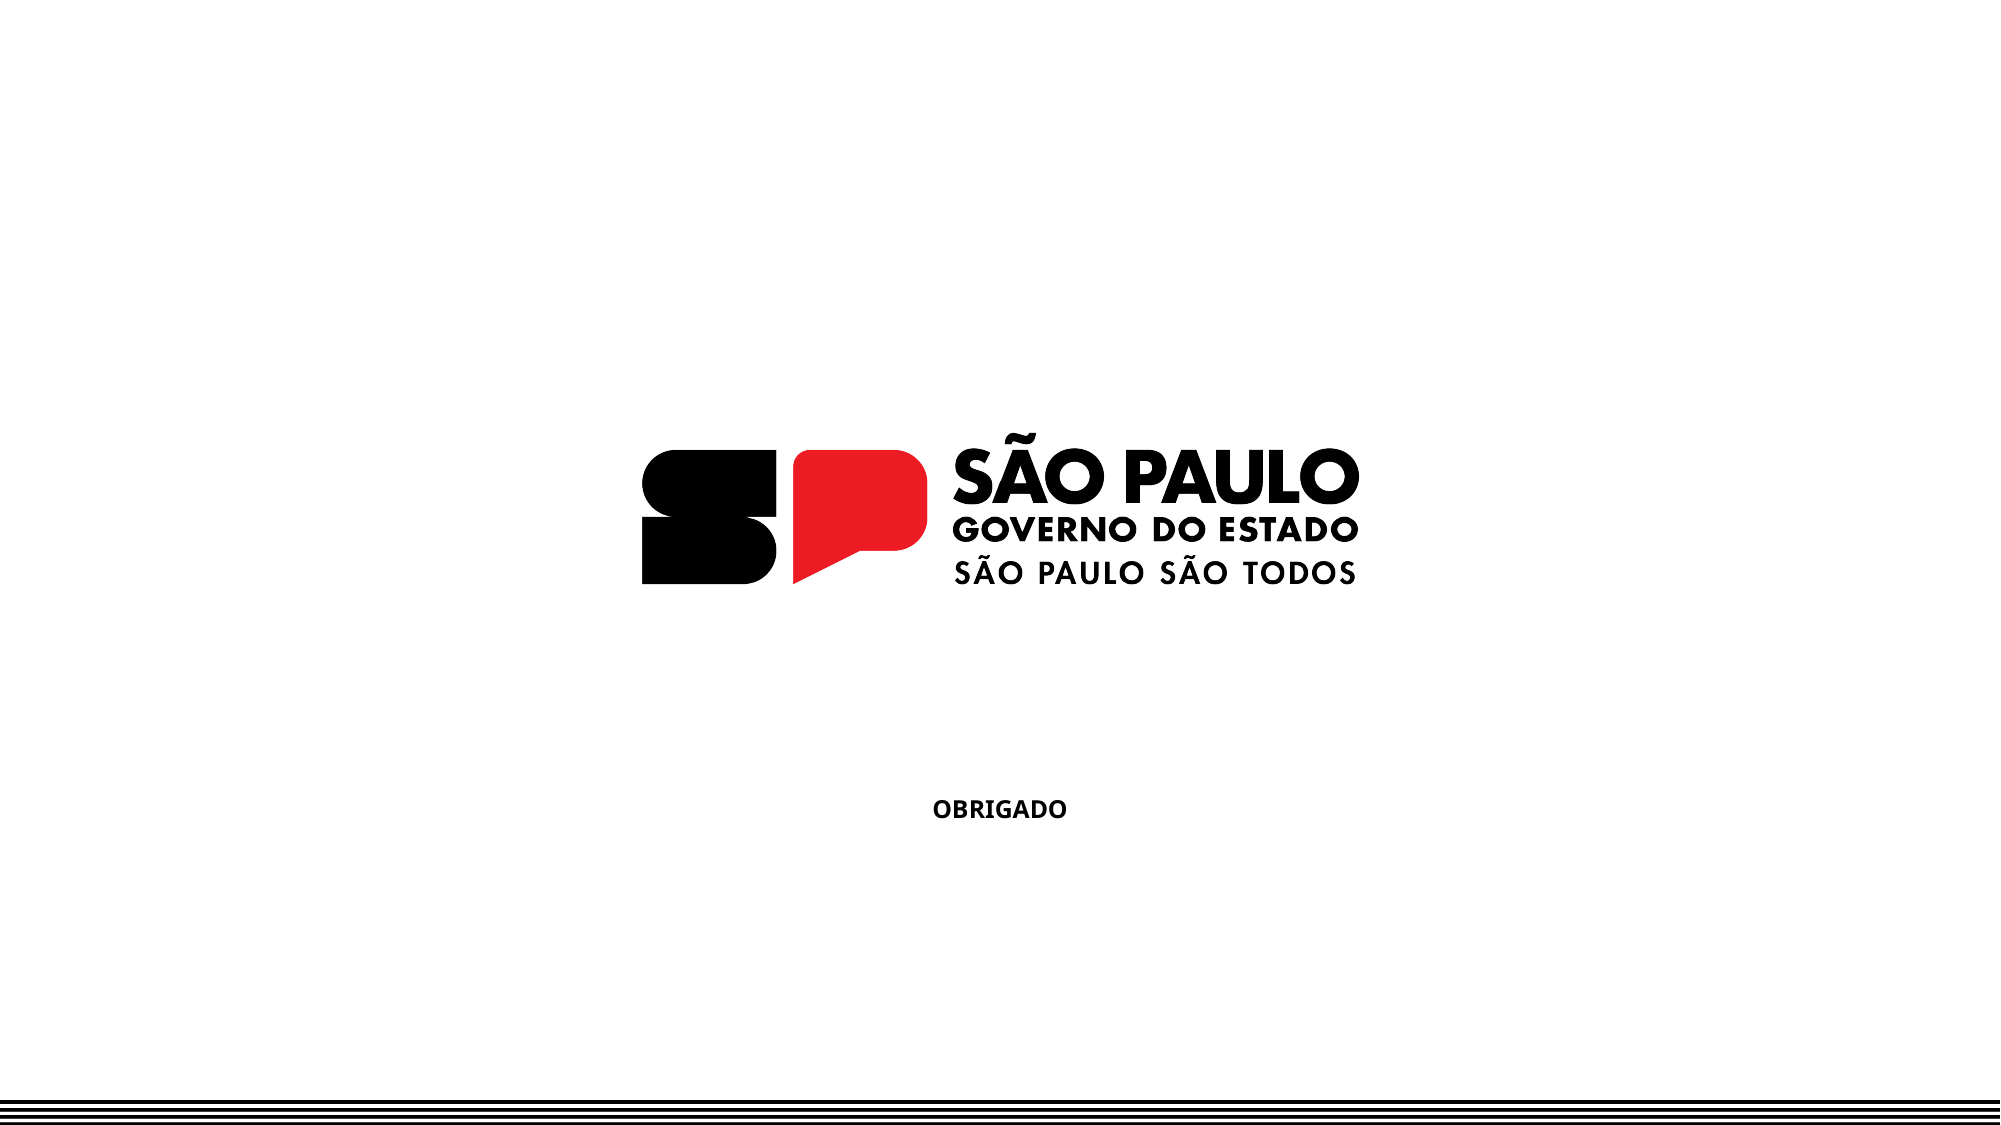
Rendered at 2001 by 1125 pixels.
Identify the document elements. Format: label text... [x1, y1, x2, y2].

picture [0, 1100, 2000, 1125]
picture [507, 315, 1493, 719]
text_box OBRIGADO [750, 786, 1250, 832]
